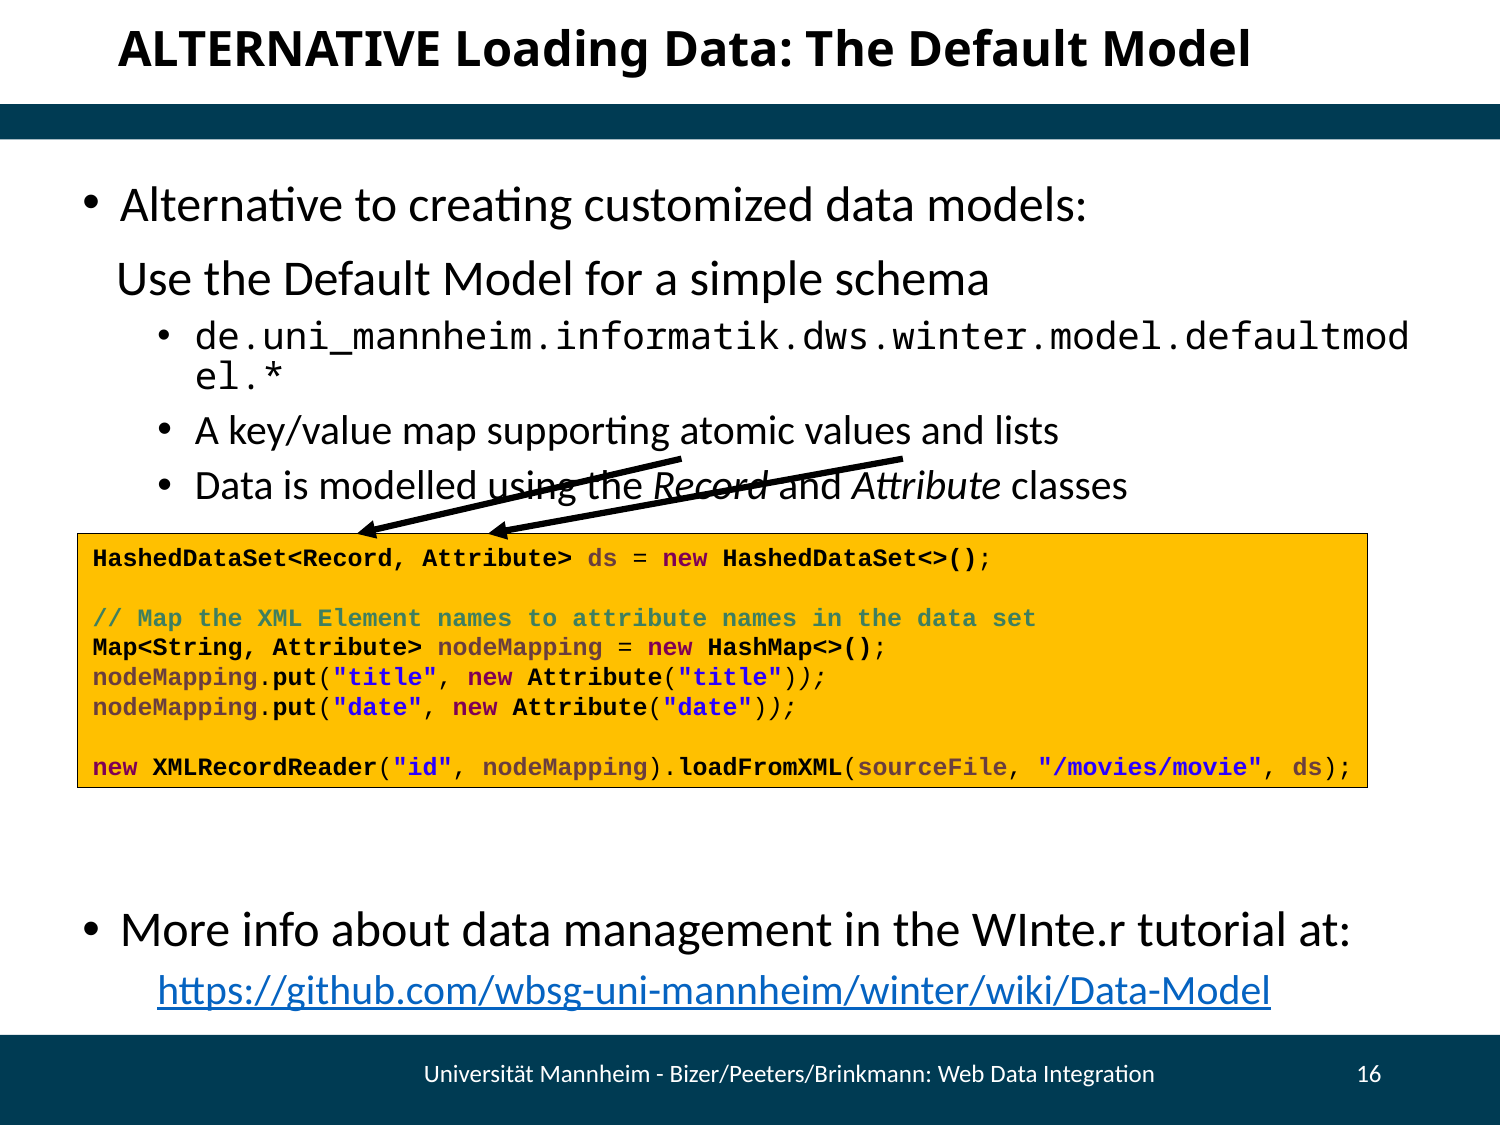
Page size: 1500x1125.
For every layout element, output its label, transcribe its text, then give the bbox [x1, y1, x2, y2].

slide_number 16 [1320, 1042, 1397, 1103]
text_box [487, 458, 903, 534]
title ALTERNATIVE Loading Data: The Default Model [103, 16, 1397, 85]
list Alternative to creating customized data models: Use the Default Model for a simple schema de.uni_mannheim.informatik.dws.winter.model.defaultmodel.* A key/value map supporting atomic values and lists Data is modelled using the Record and Attribute classes More info about data management in the WInte.r tutorial at: https://github.com/wbsg-uni-mannheim/winter/wiki/Data-Model [67, 170, 1436, 1030]
text_box HashedDataSet<Record, Attribute> ds = new HashedDataSet<>(); // Map the XML Element names to attribute names in the data set Map<String, Attribute> nodeMapping = new HashMap<>(); nodeMapping.put("title", new Attribute("title")); nodeMapping.put("date", new Attribute("date")); new XMLRecordReader("id", nodeMapping).loadFromXML(sourceFile, "/movies/movie", ds); [77, 533, 1368, 788]
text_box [356, 458, 487, 534]
footer Universität Mannheim - Bizer/Peeters/Brinkmann: Web Data Integration [261, 1042, 1320, 1103]
